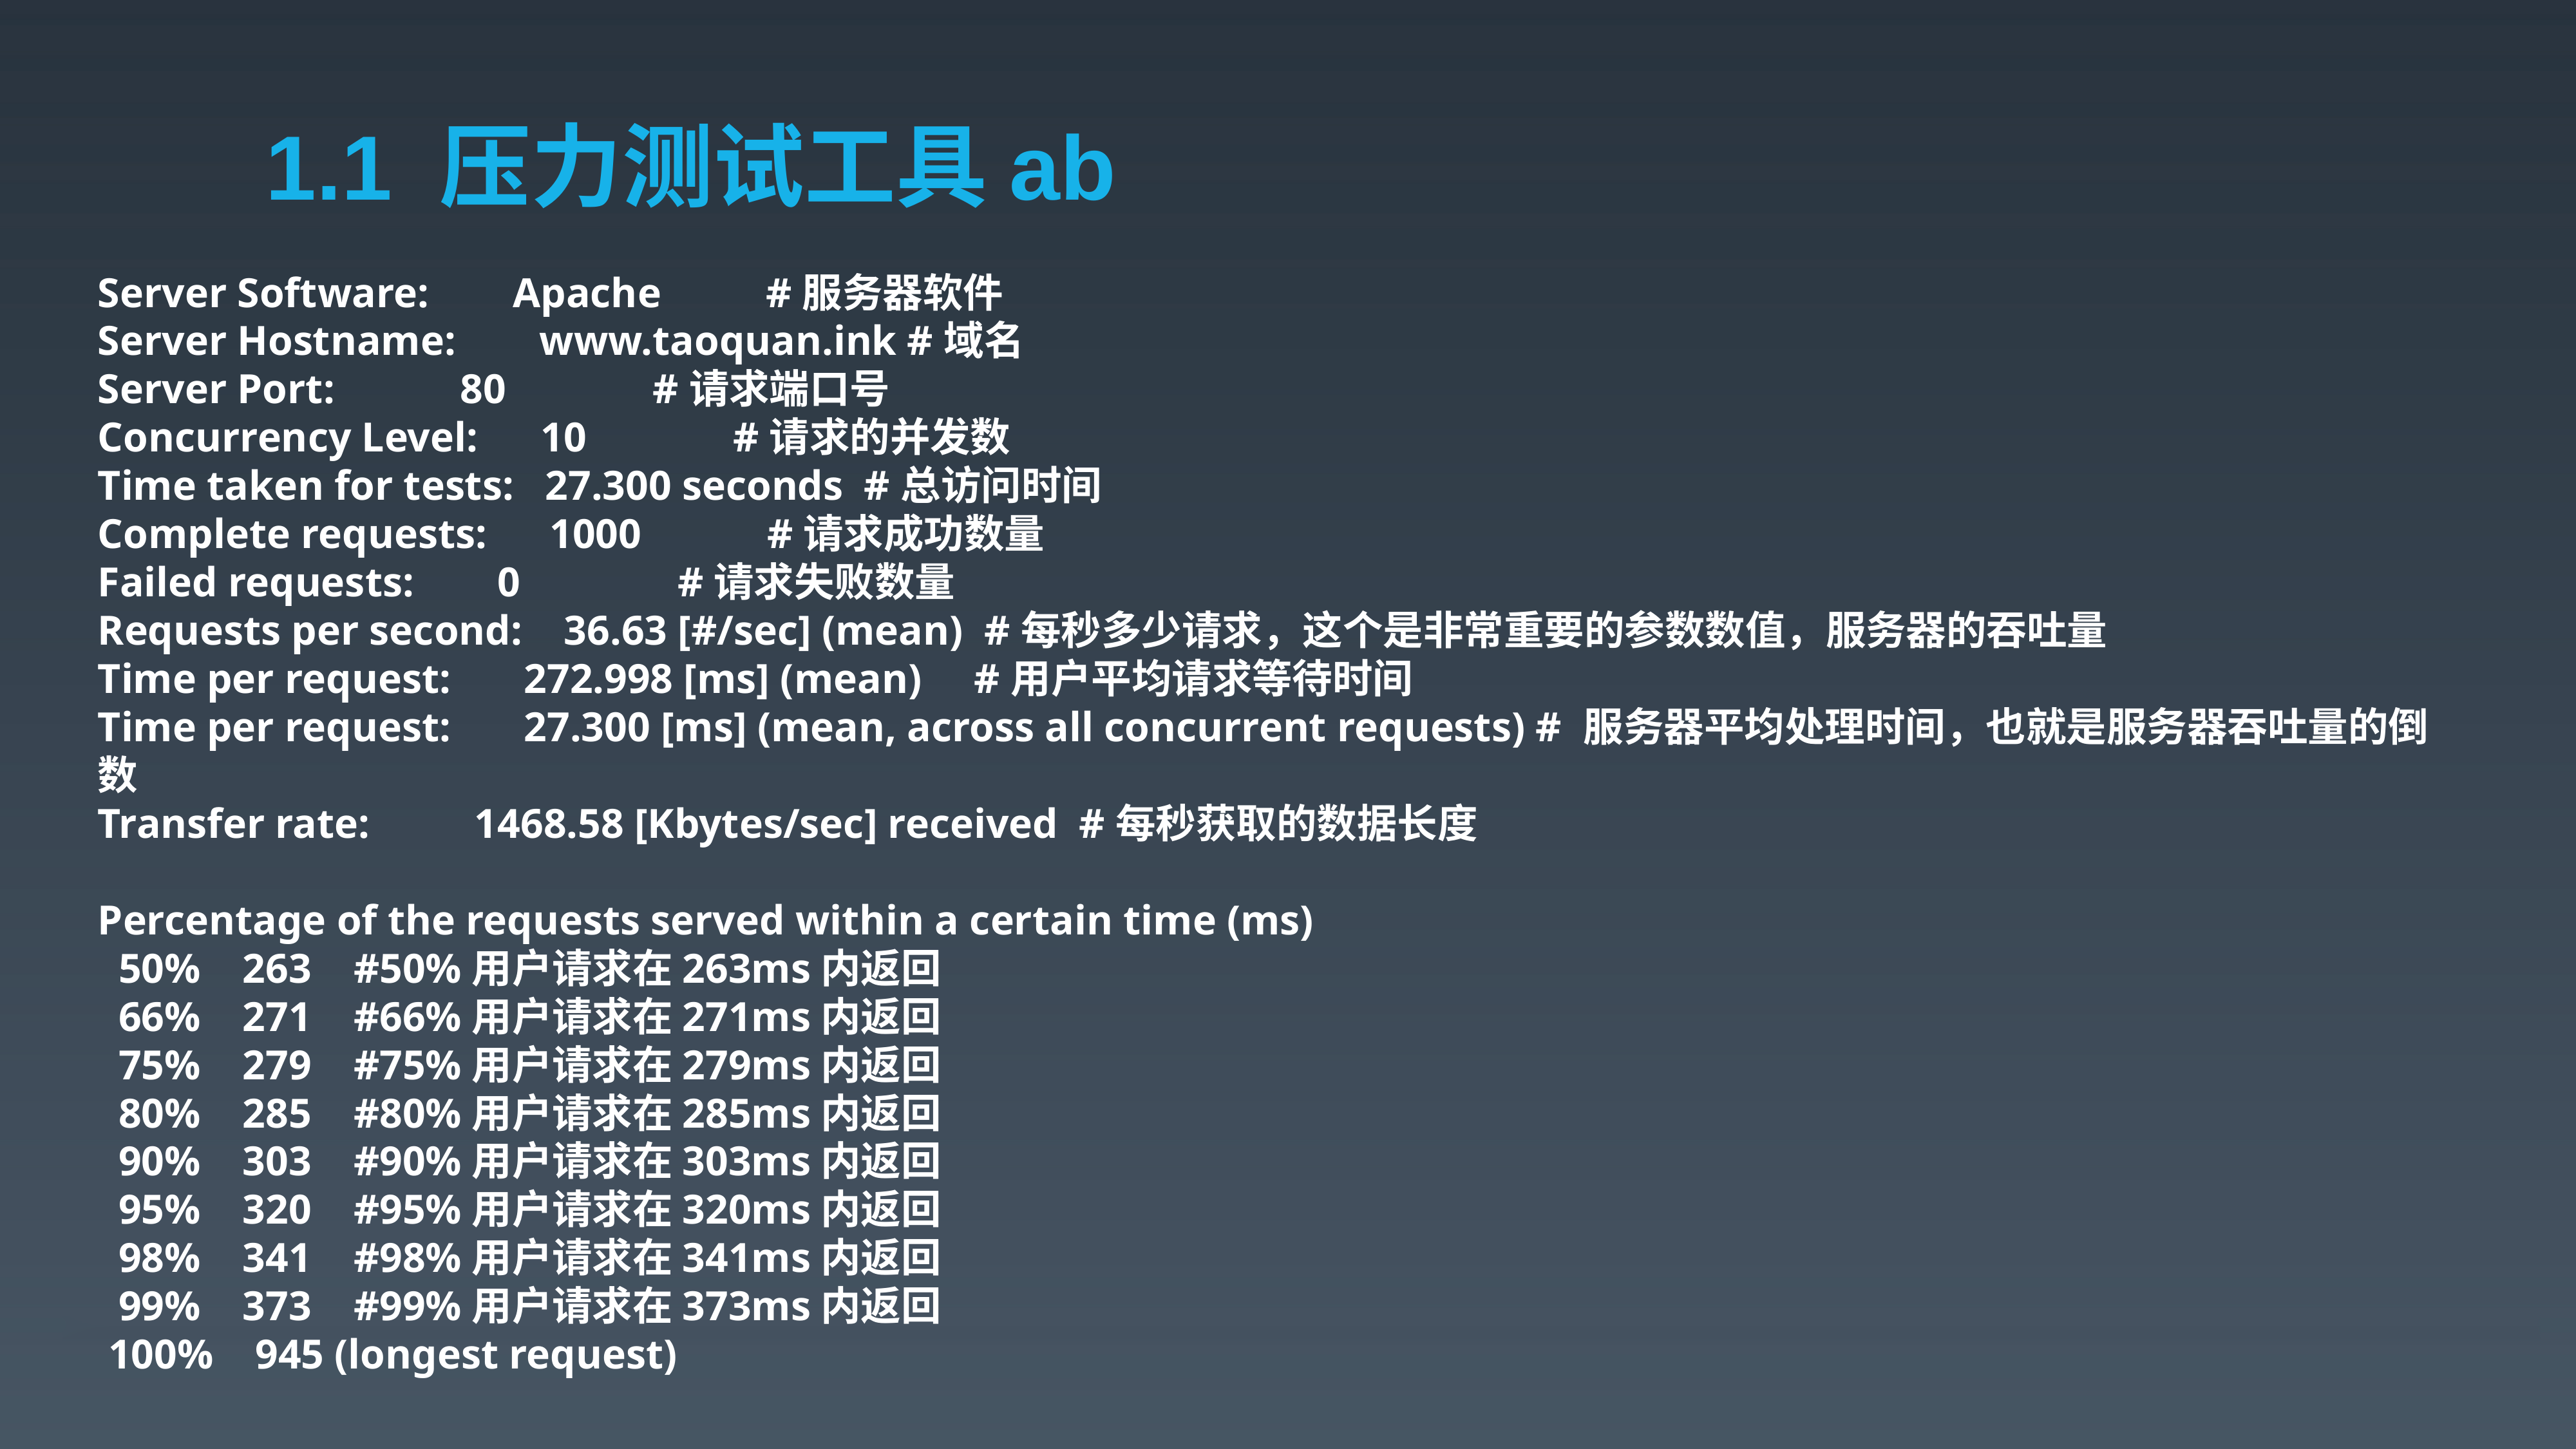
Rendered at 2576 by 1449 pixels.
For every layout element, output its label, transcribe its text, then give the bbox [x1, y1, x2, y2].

picture [0, 0, 2576, 1449]
title 1.1 压力测试工具ab [260, 103, 2316, 243]
text_box Server Software: Apache #服务器软件 Server Hostname: www.taoquan.ink #域名 Server Port: 80 #请求端口号 Concurrency Level: 10 #请求的并发数 Time taken for tests: 27.300 seconds #总访问时间 Complete requests: 1000 #请求成功数量 Failed requests: 0 #请求失败数量 Requests per second: 36.63 [#/sec] (mean) #每秒多少请求，这个是非常重要的参数数值，服务器的吞吐量 Time per request: 272.998 [ms] (mean) #用户平均请求等待时间 Time per request: 27.300 [ms] (mean, across all concurrent requests) # 服务器平均处理时间，也就是服务器吞吐量的倒数 Transfer rate: 1468.58 [Kbytes/sec] received #每秒获取的数据长度 Percentage of the requests served within a certain time (ms) 50% 263 #50%用户请求在263ms内返回 66% 271 #66%用户请求在271ms内返回 75% 279 #75%用户请求在279ms内返回 80% 285 #80%用户请求在285ms内返回 90% 303 #90%用户请求在303ms内返回 95% 320 #95%用户请求在320ms内返回 98% 341 #98%用户请求在341ms内返回 99% 373 #99%用户请求在373ms内返回 100% 945 (longest request) [88, 262, 2473, 1382]
